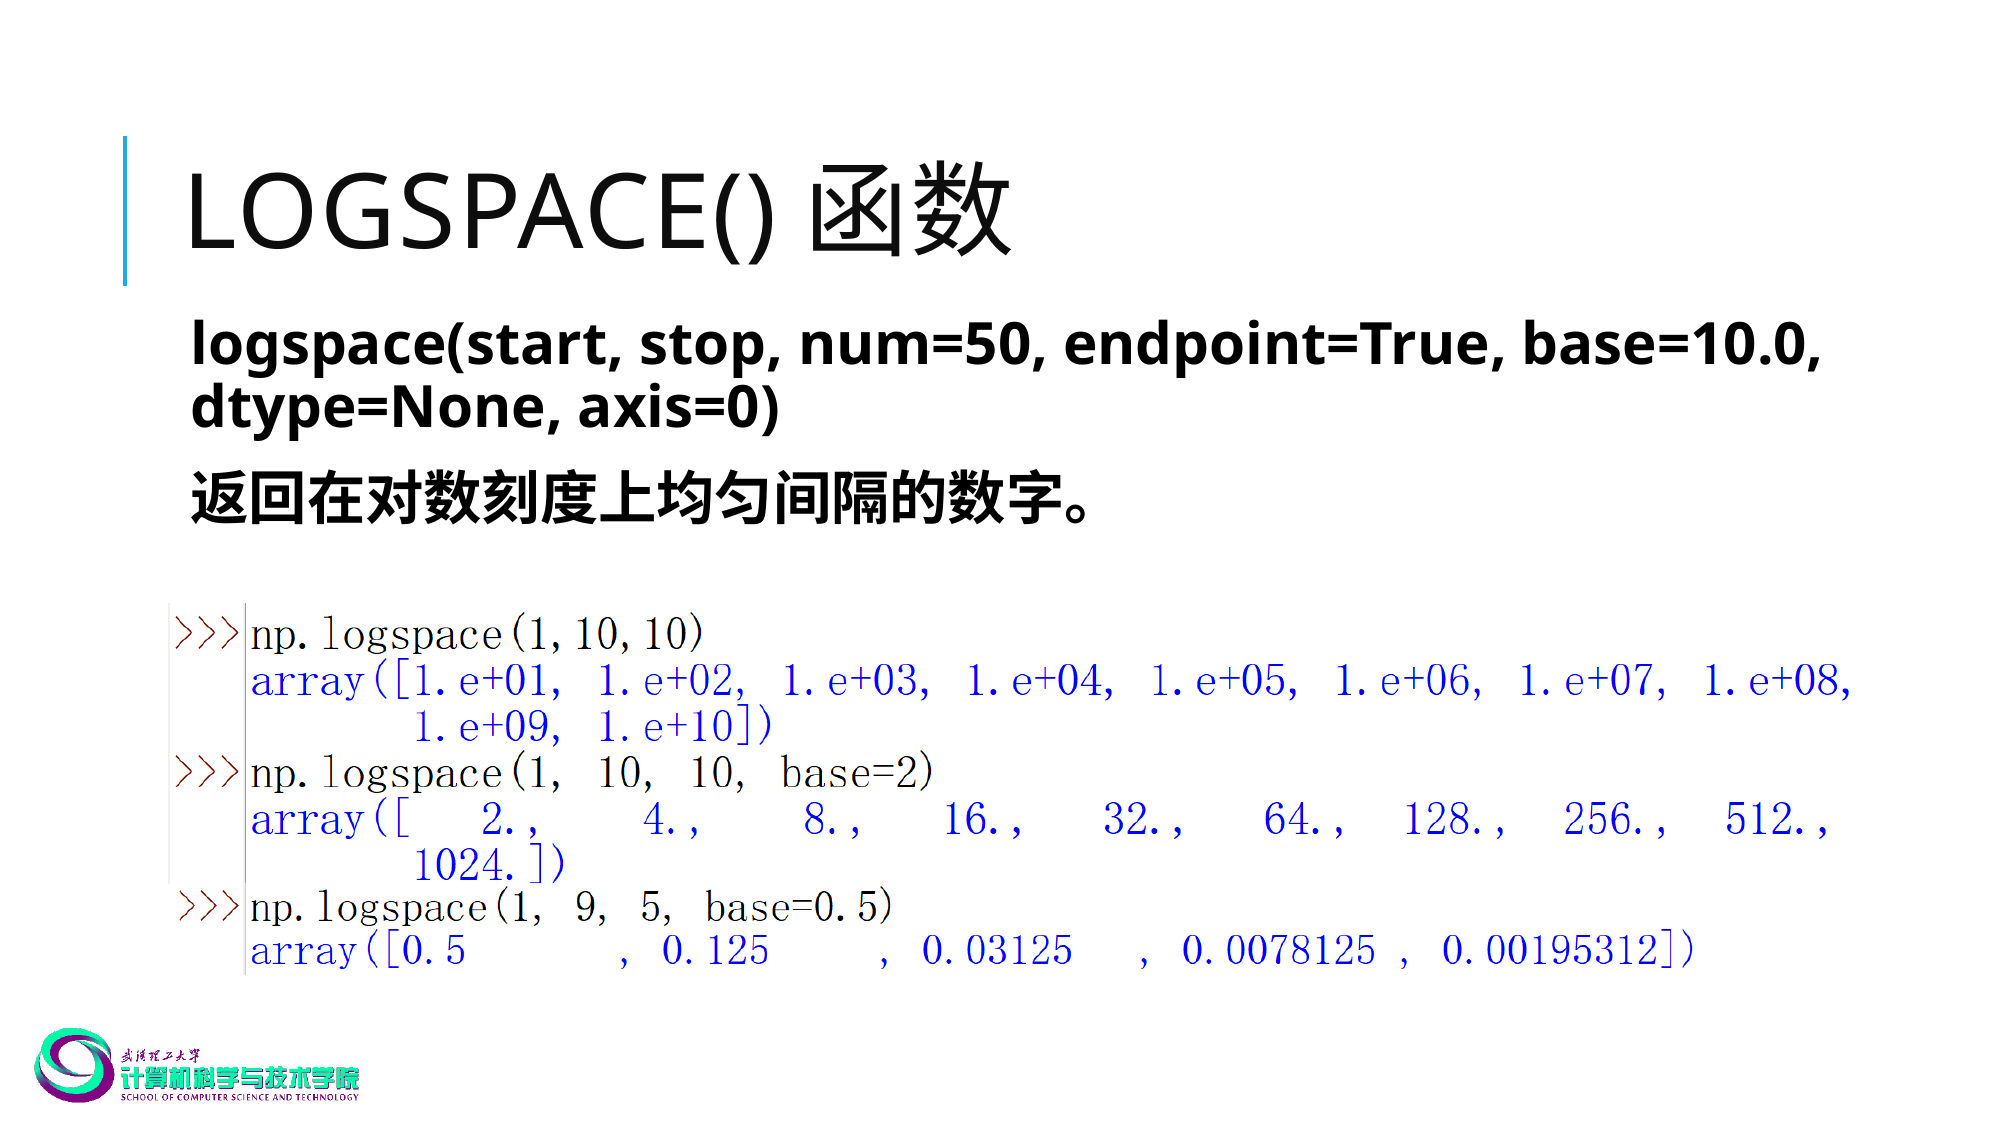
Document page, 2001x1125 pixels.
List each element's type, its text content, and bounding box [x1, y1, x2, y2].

title logspace()函数 [168, 96, 1763, 306]
list logspace(start, stop, num=50, endpoint=True, base=10.0, dtype=None, axis=0) 返回在对数刻度上均匀间隔的数字。 [168, 306, 1903, 553]
picture [0, 602, 1885, 1125]
